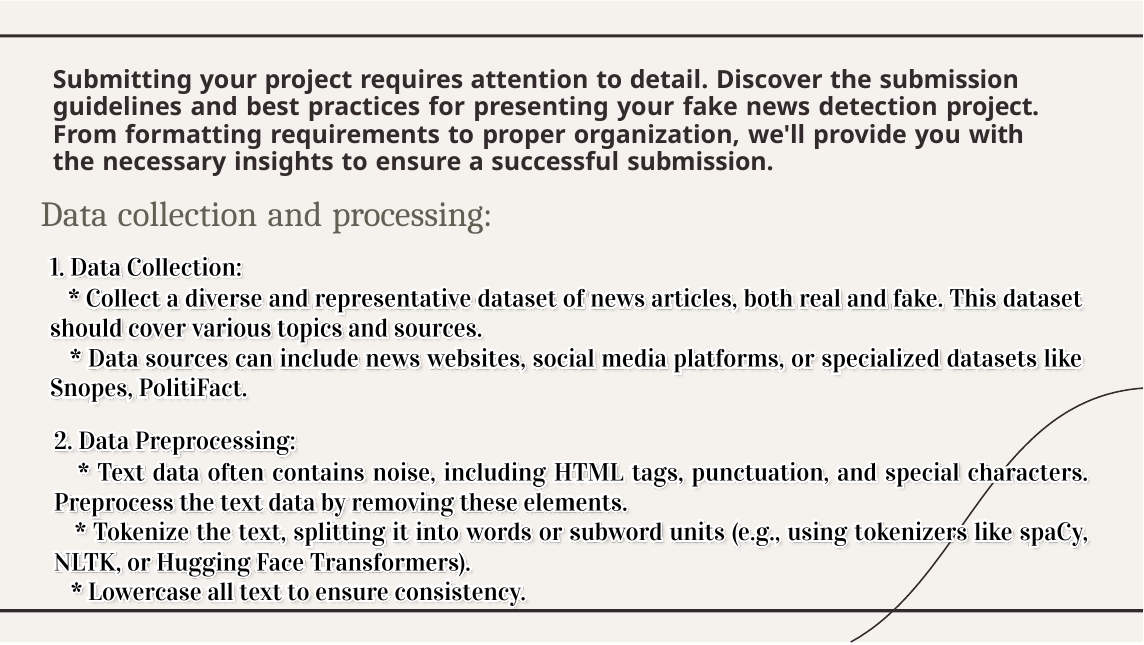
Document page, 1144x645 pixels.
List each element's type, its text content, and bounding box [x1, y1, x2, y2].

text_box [0, 425, 1144, 618]
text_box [44, 251, 1094, 414]
title Submitting your project requires attention to detail. Discover the submission guidelines and best practices for presenting your fake news detection project. From formatting requirements to proper organization, we'll provide you with the necessary insights to ensure a successful submission. [50, 61, 1061, 177]
text_box Data collection and processing: [38, 188, 528, 234]
